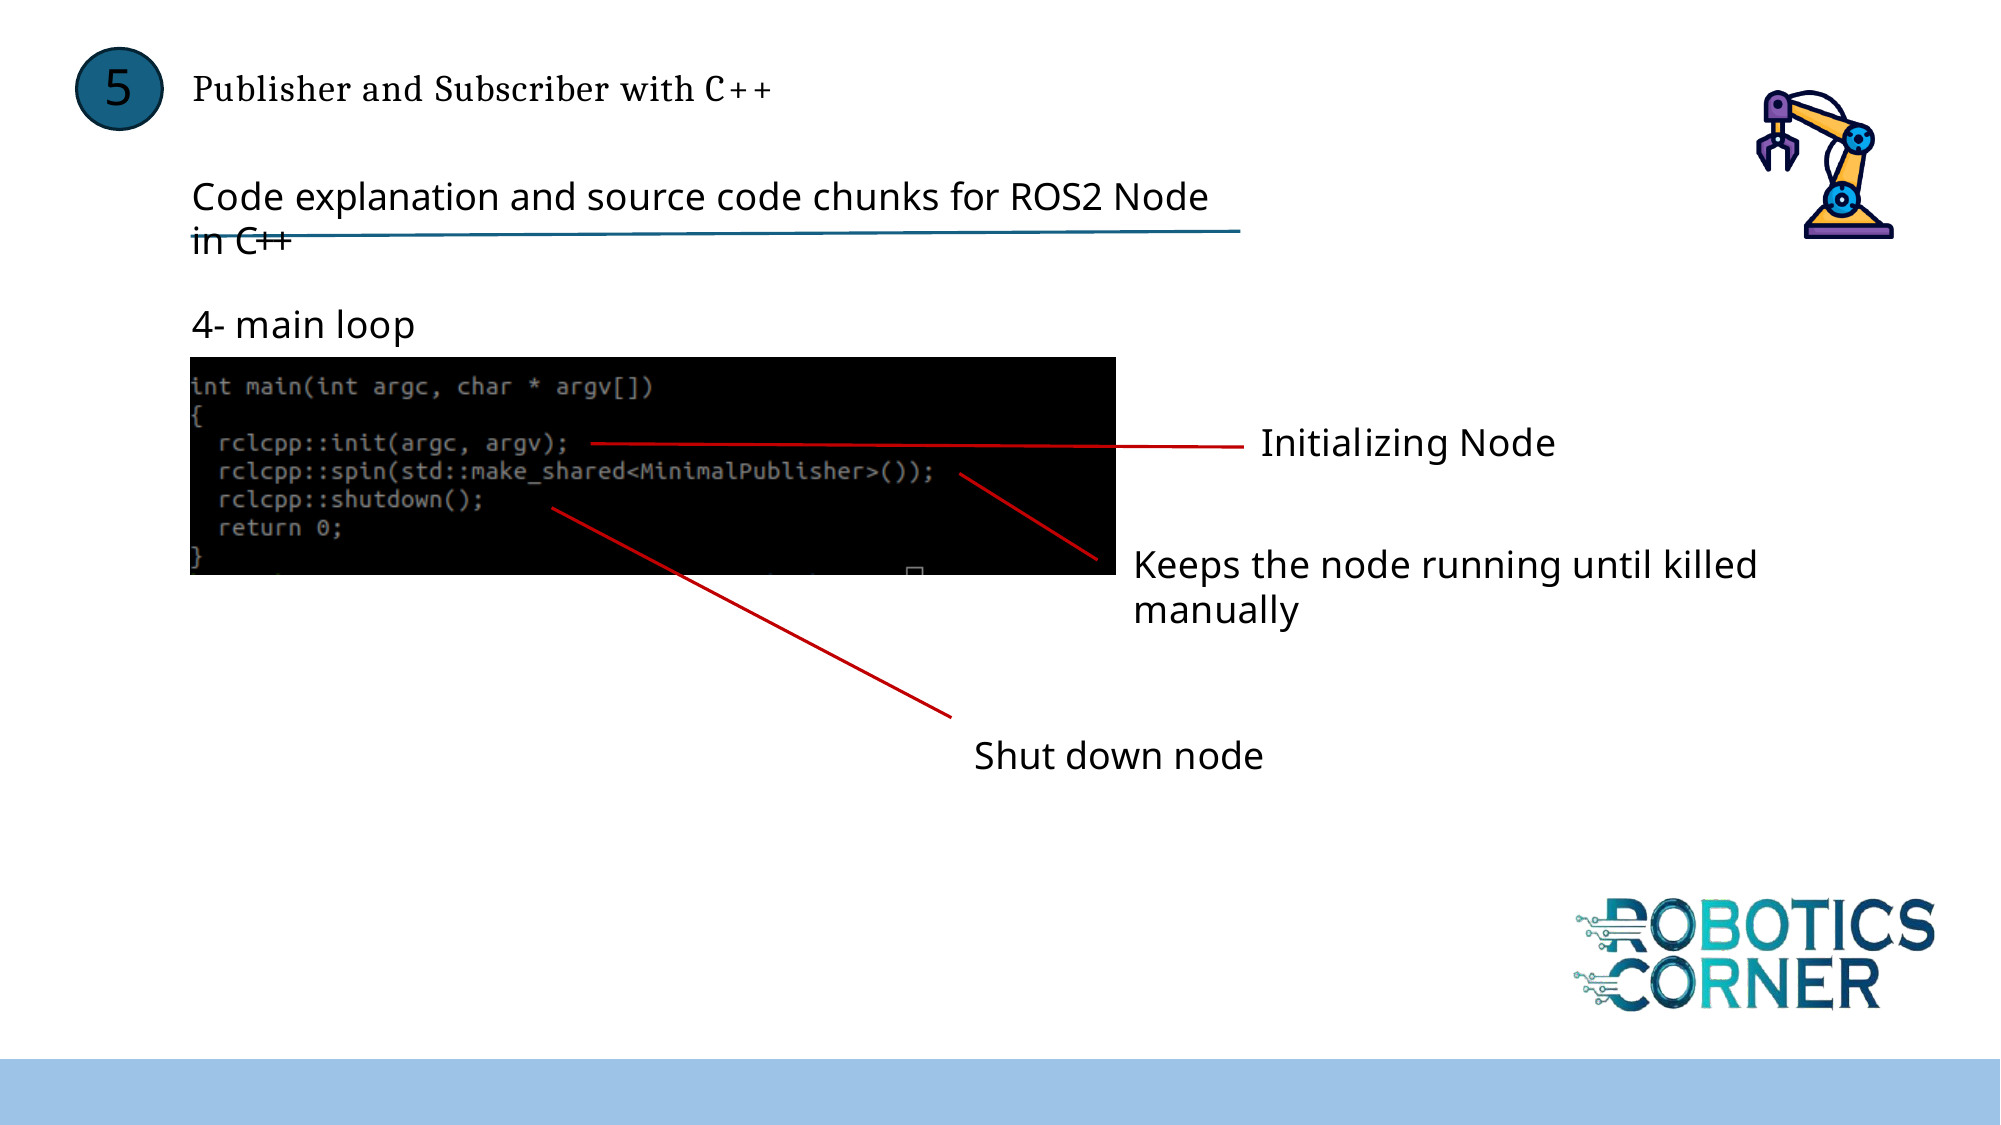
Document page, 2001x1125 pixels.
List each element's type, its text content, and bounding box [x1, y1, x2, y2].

picture [0, 849, 2000, 1125]
text_box 5 [102, 53, 134, 116]
text_box Code explanation and source code chunks for ROS2 Node in C++ 4- main loop [189, 170, 1235, 347]
title Publisher and Subscriber with C++ [190, 61, 807, 170]
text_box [190, 357, 1245, 718]
text_box Initializing Node Keeps the node running until killed manually Shut down node [972, 416, 1846, 777]
picture [1756, 90, 1894, 239]
